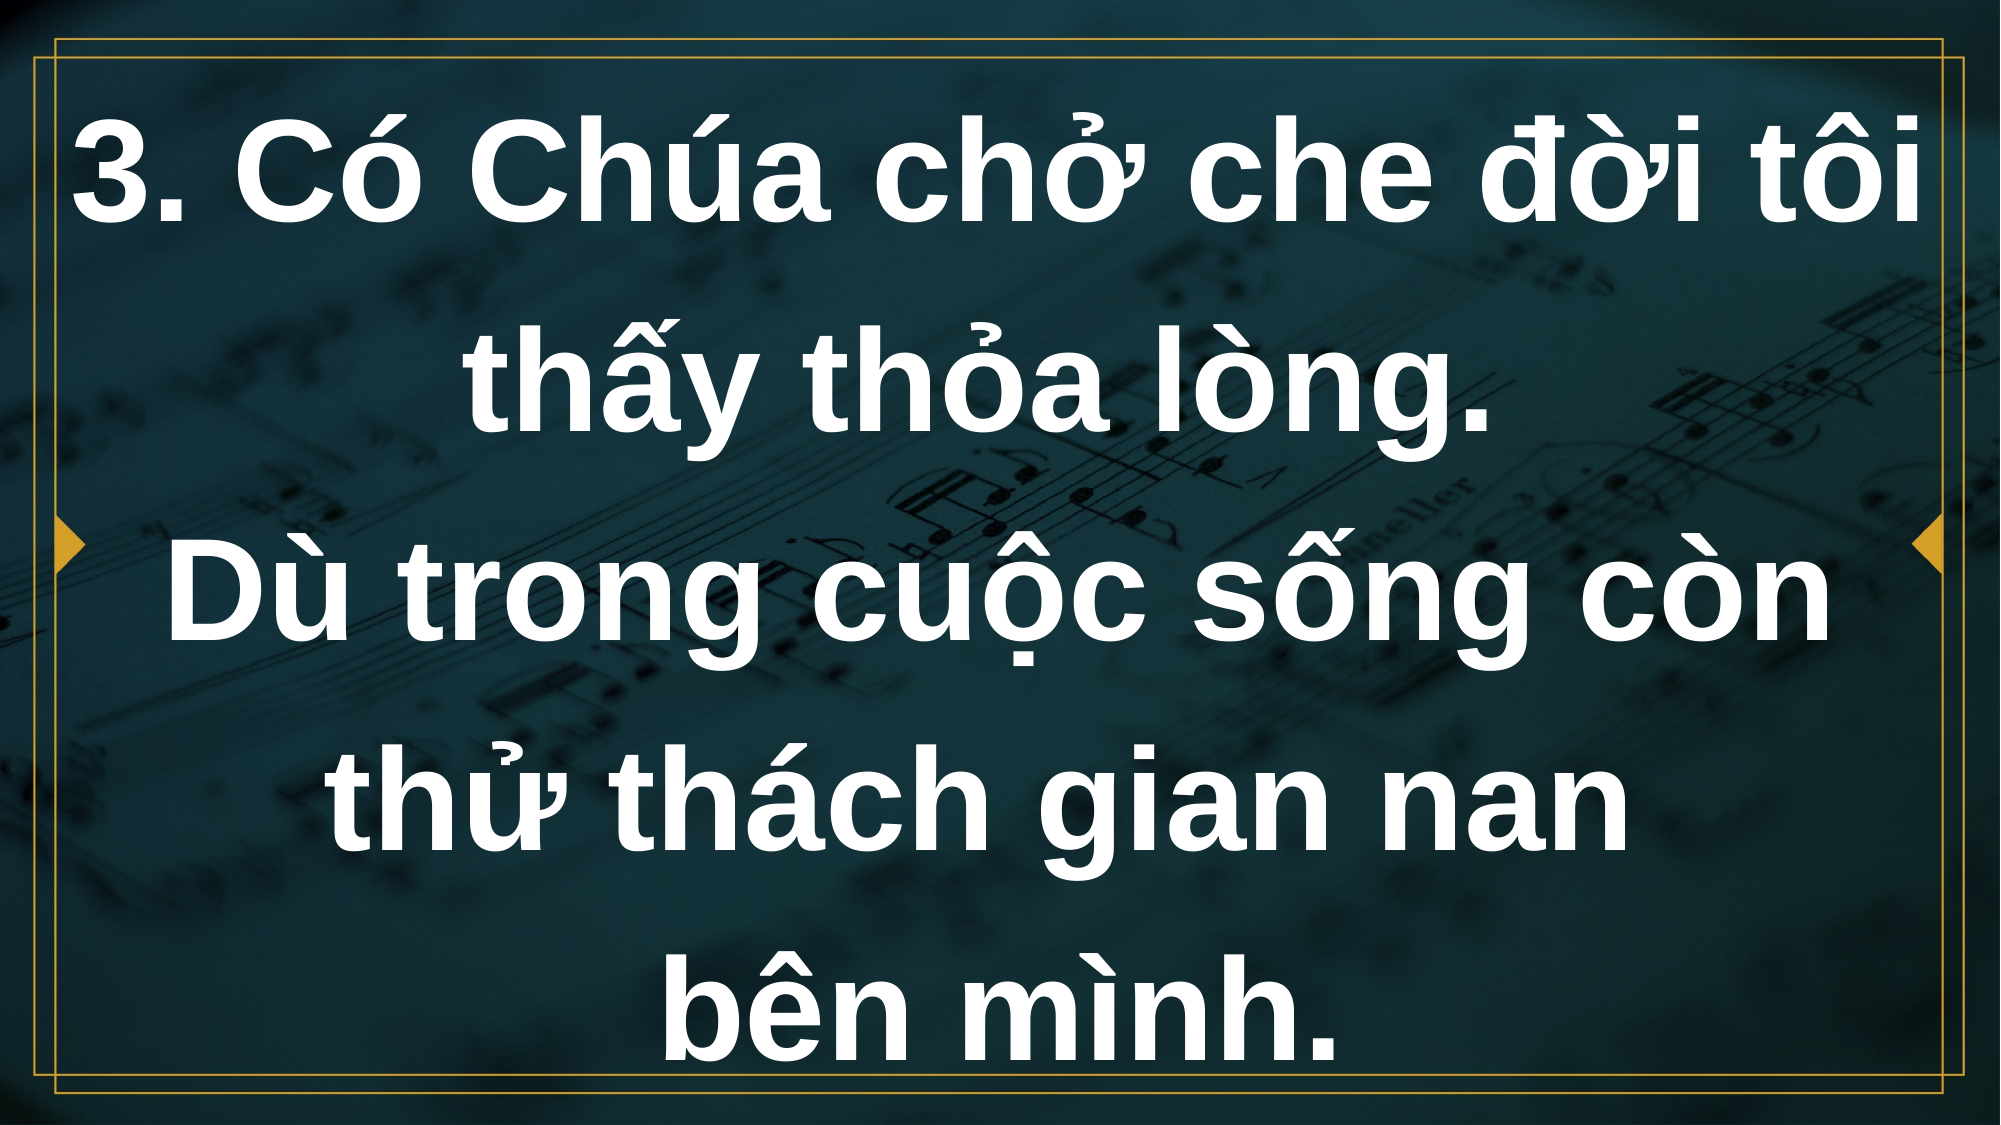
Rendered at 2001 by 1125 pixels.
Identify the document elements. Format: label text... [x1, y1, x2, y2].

picture [0, 0, 2000, 1125]
title 3. Có Chúa chở che đời tôi thấy thỏa lòng. Dù trong cuộc sống còn thử thách gian nan bên mình. [55, 53, 1945, 1077]
